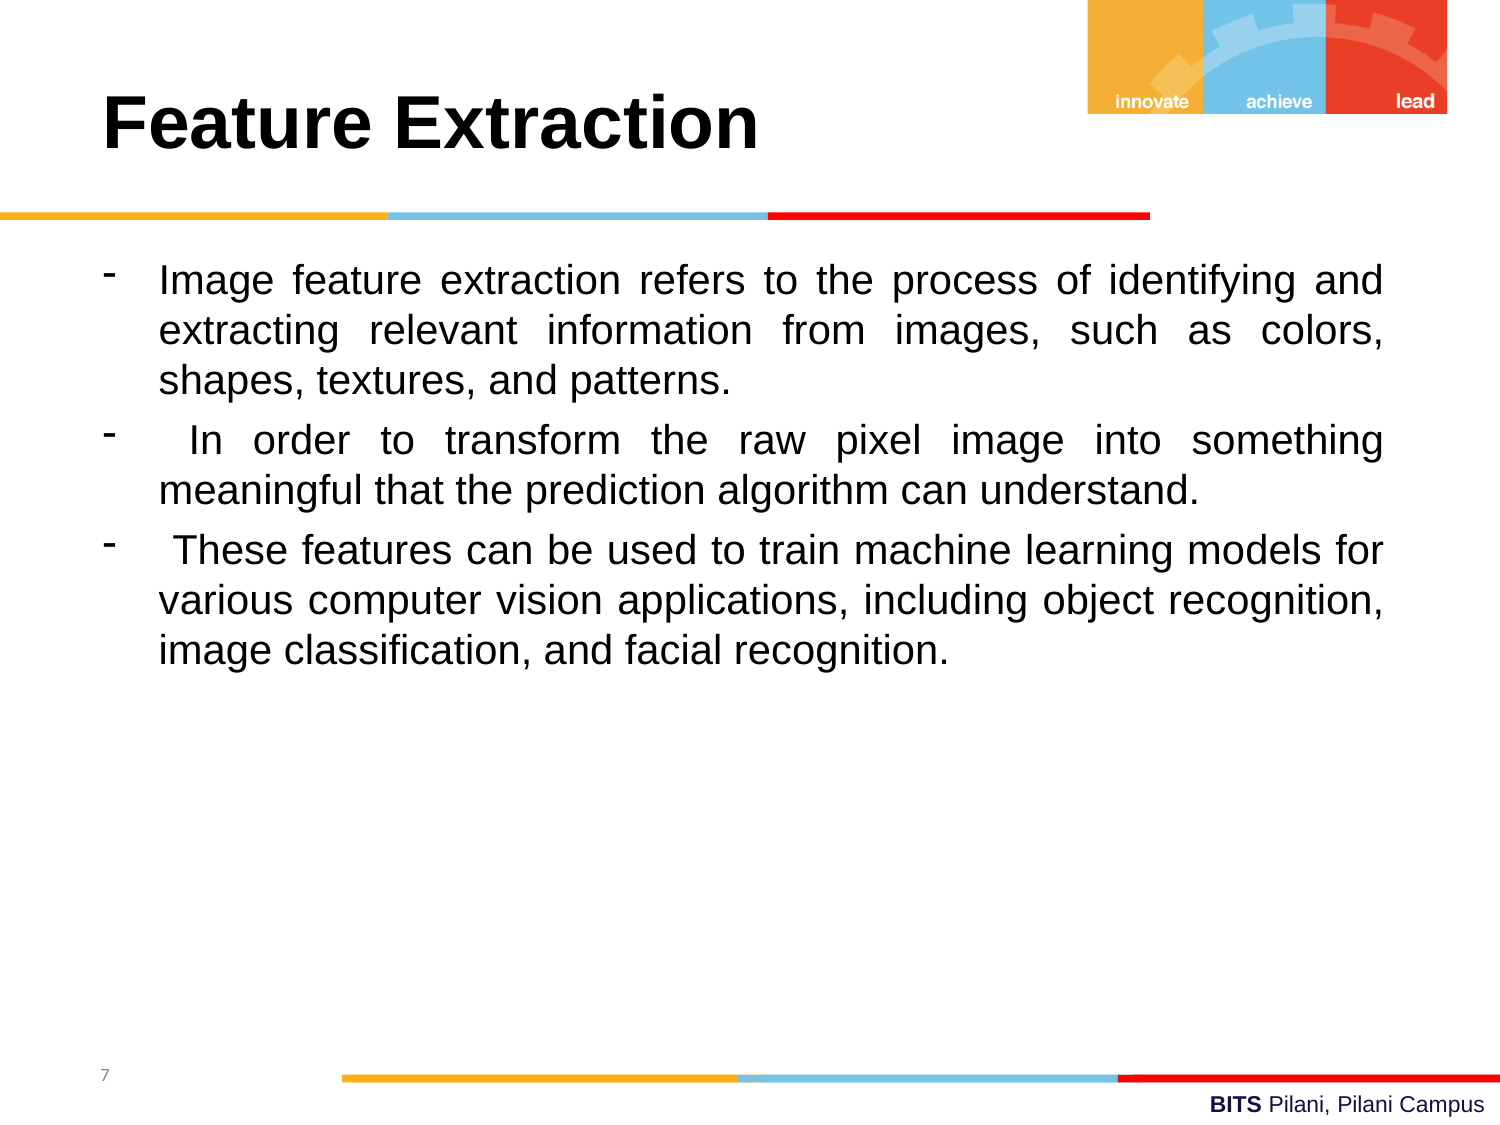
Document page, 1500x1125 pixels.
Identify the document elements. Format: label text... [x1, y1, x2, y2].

list Feature Extraction [50, 24, 1088, 213]
list Image feature extraction refers to the process of identifying and extracting relevant information from images, such as colors, shapes, textures, and patterns. In order to transform the raw pixel image into something meaningful that the prediction algorithm can understand. These features can be used to train machine learning models for various computer vision applications, including object recognition, image classification, and facial recognition. [50, 245, 1400, 988]
picture [1087, 0, 1448, 114]
slide_number 7 [50, 1037, 125, 1110]
